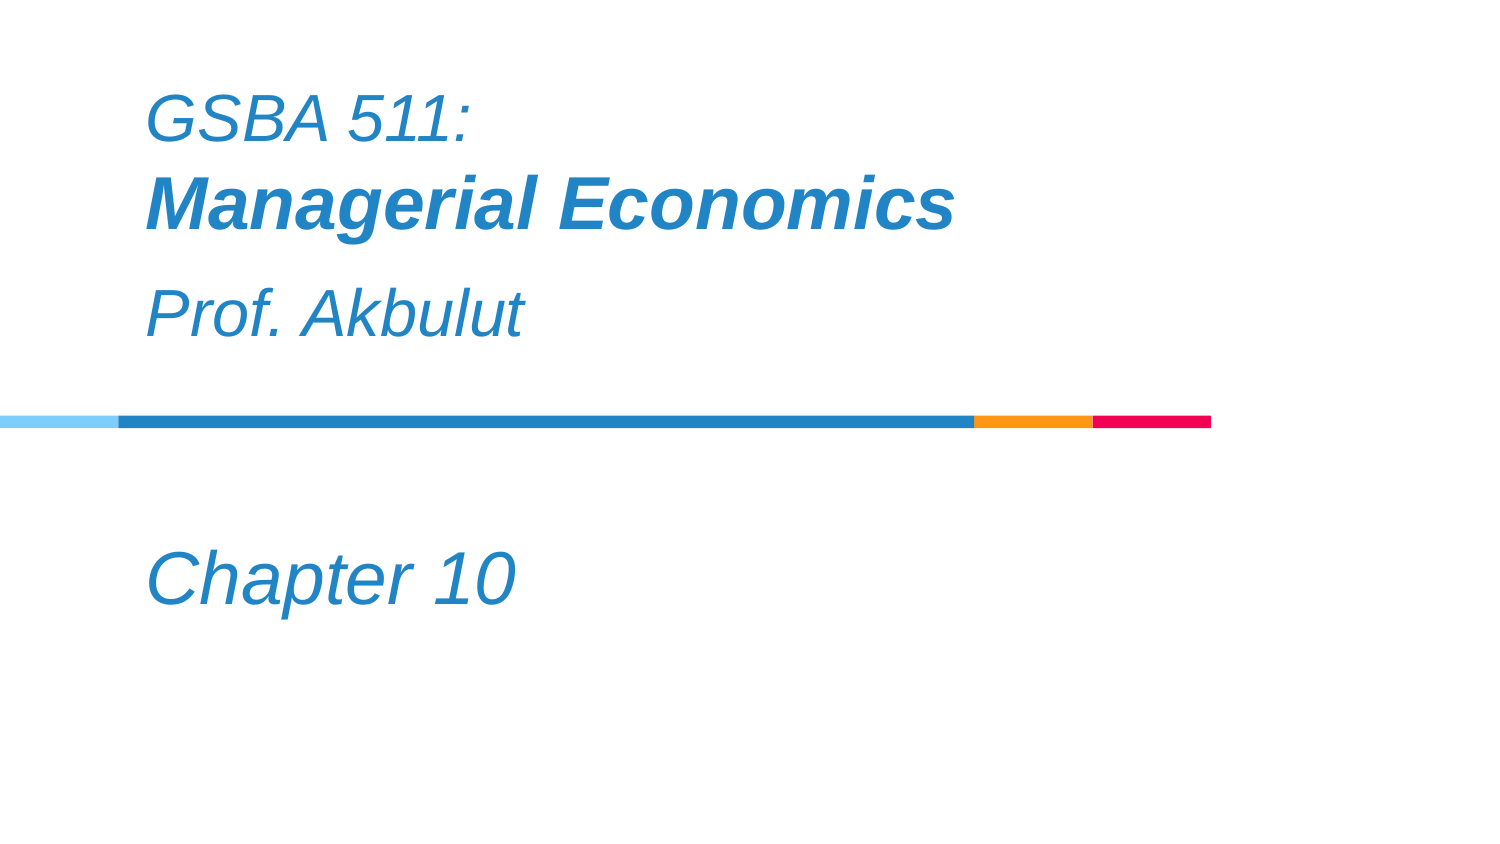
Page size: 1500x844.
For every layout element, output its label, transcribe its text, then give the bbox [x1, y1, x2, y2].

text_box GSBA 511: Managerial Economics Prof. Akbulut Chapter 10 [130, 59, 1236, 250]
